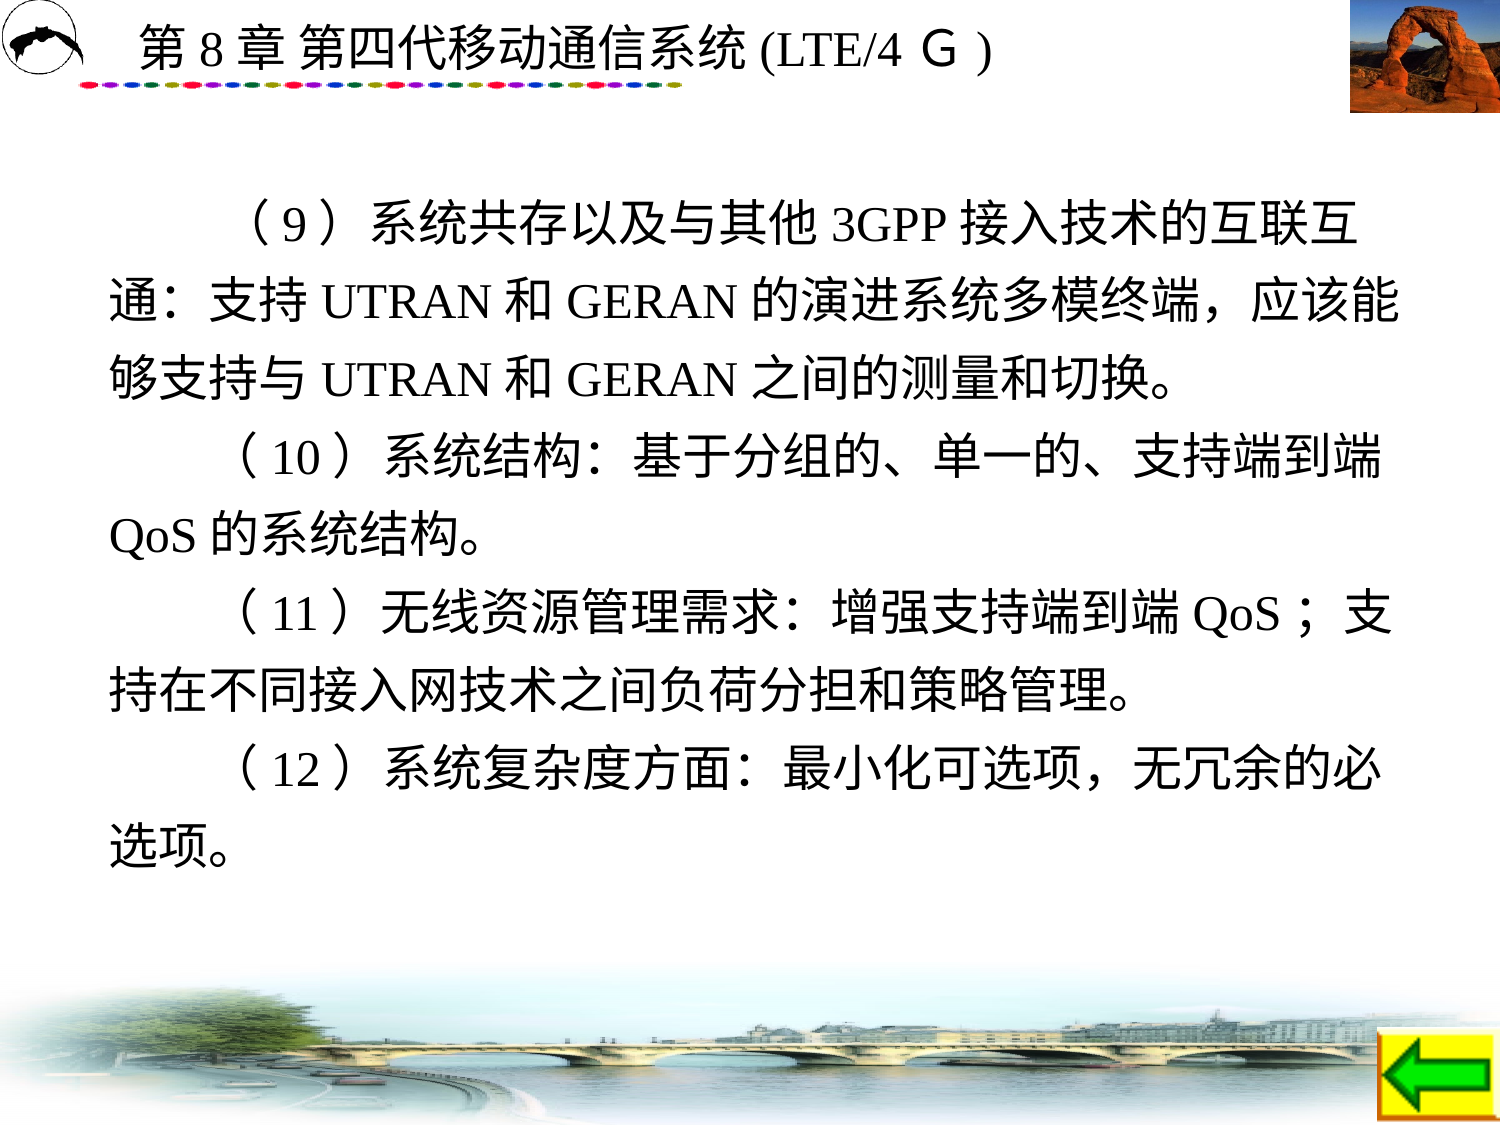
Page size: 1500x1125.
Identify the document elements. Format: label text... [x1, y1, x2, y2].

picture [74, 78, 691, 91]
picture [0, 0, 100, 75]
picture [0, 962, 1500, 1125]
picture [1350, 0, 1500, 113]
title （9）系统共存以及与其他3GPP接入技术的互联互通：支持UTRAN和GERAN的演进系统多模终端，应该能够支持与UTRAN和GERAN之间的测量和切换。 （10）系统结构：基于分组的、单一的、支持端到端QoS的系统结构。 （11）无线资源管理需求：增强支持端到端QoS；支持在不同接入网技术之间负荷分担和策略管理。 （12）系统复杂度方面：最小化可选项，无冗余的必选项。 [93, 87, 1426, 1013]
